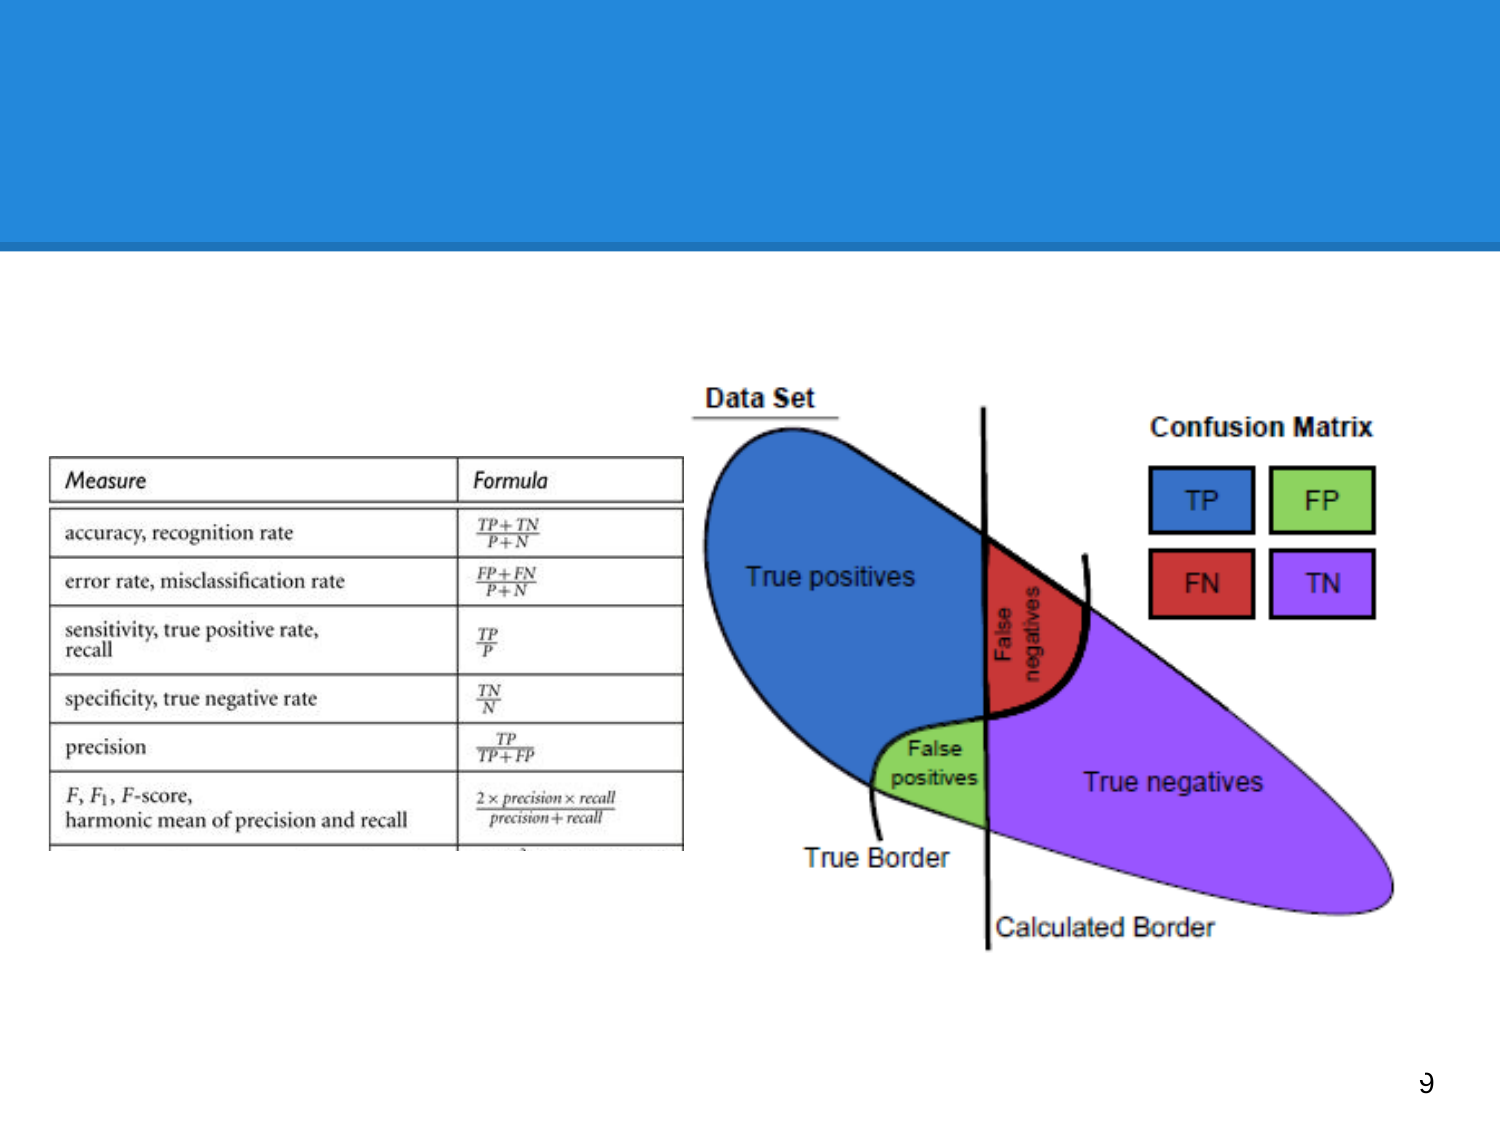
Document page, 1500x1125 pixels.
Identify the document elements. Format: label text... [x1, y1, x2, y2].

picture [48, 289, 1426, 1080]
slide_number ‹#› [1403, 1038, 1494, 1125]
